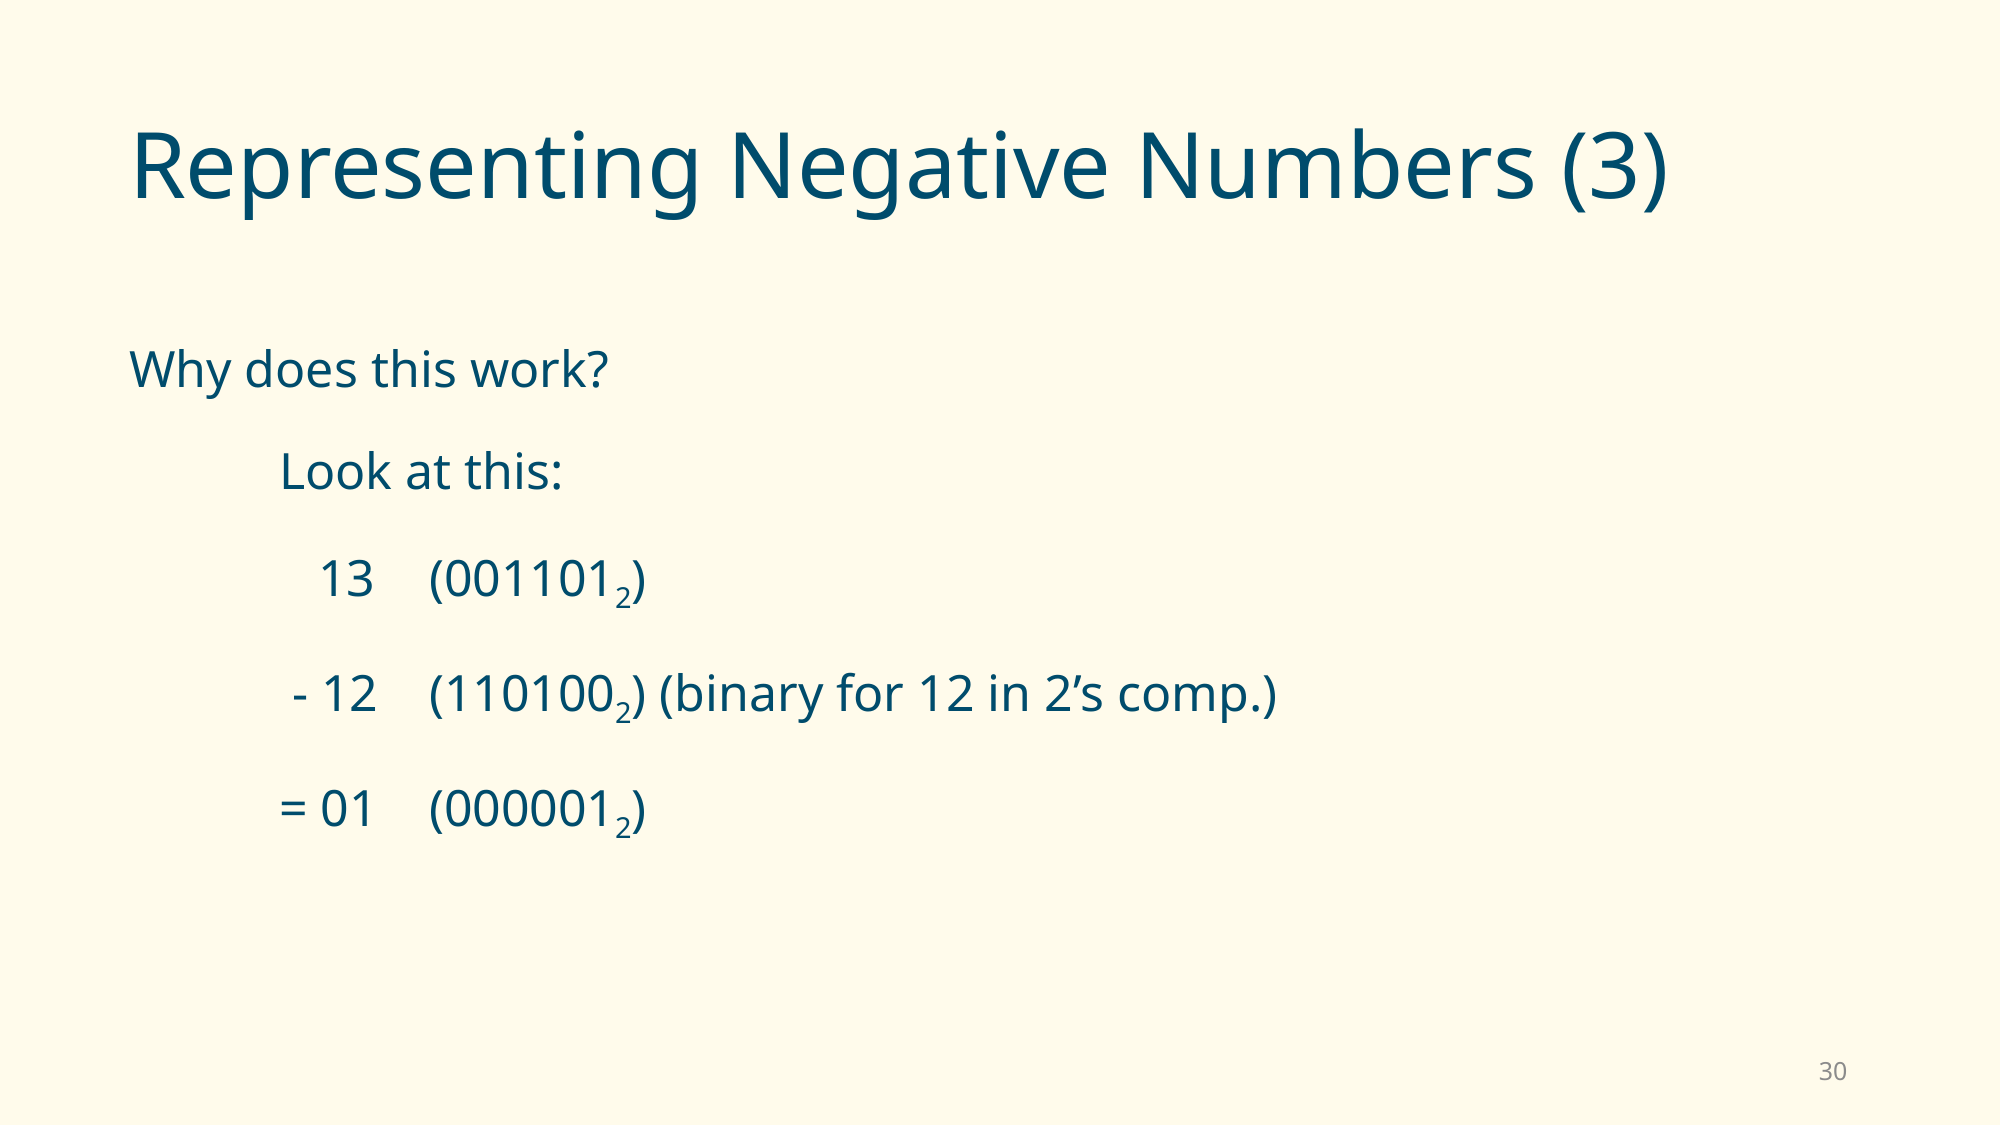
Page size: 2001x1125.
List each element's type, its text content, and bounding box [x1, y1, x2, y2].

slide_number 30 [1412, 1042, 1863, 1103]
title Representing Negative Numbers (3) [114, 59, 1886, 278]
list Why does this work? Look at this: 13 (0011012) - 12 (1101002) (binary for 12 in 2’s comp.) = 01 (0000012) [114, 299, 1886, 1014]
